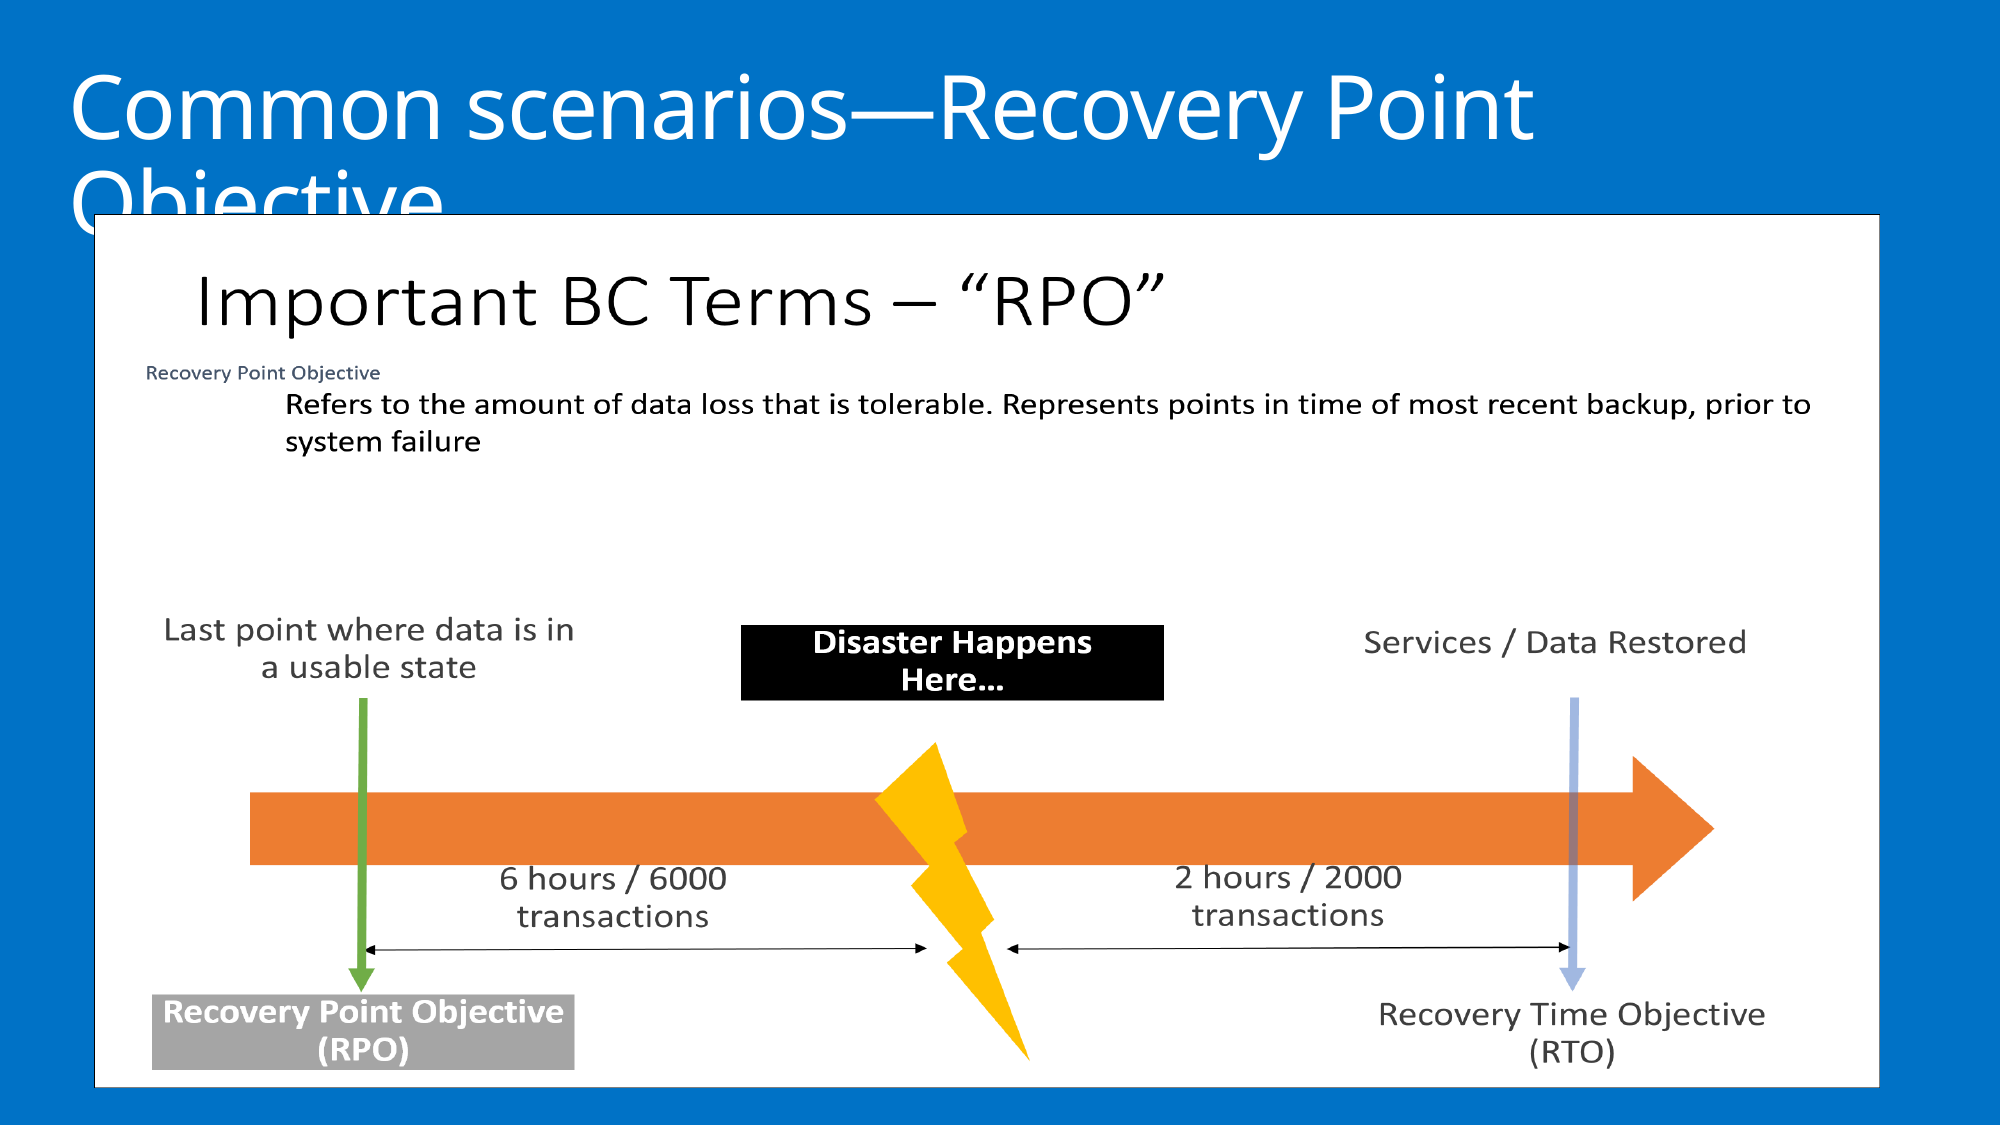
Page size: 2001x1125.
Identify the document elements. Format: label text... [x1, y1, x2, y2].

title Common scenarios—Recovery Point Objective [44, 47, 1930, 195]
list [94, 213, 1880, 1089]
